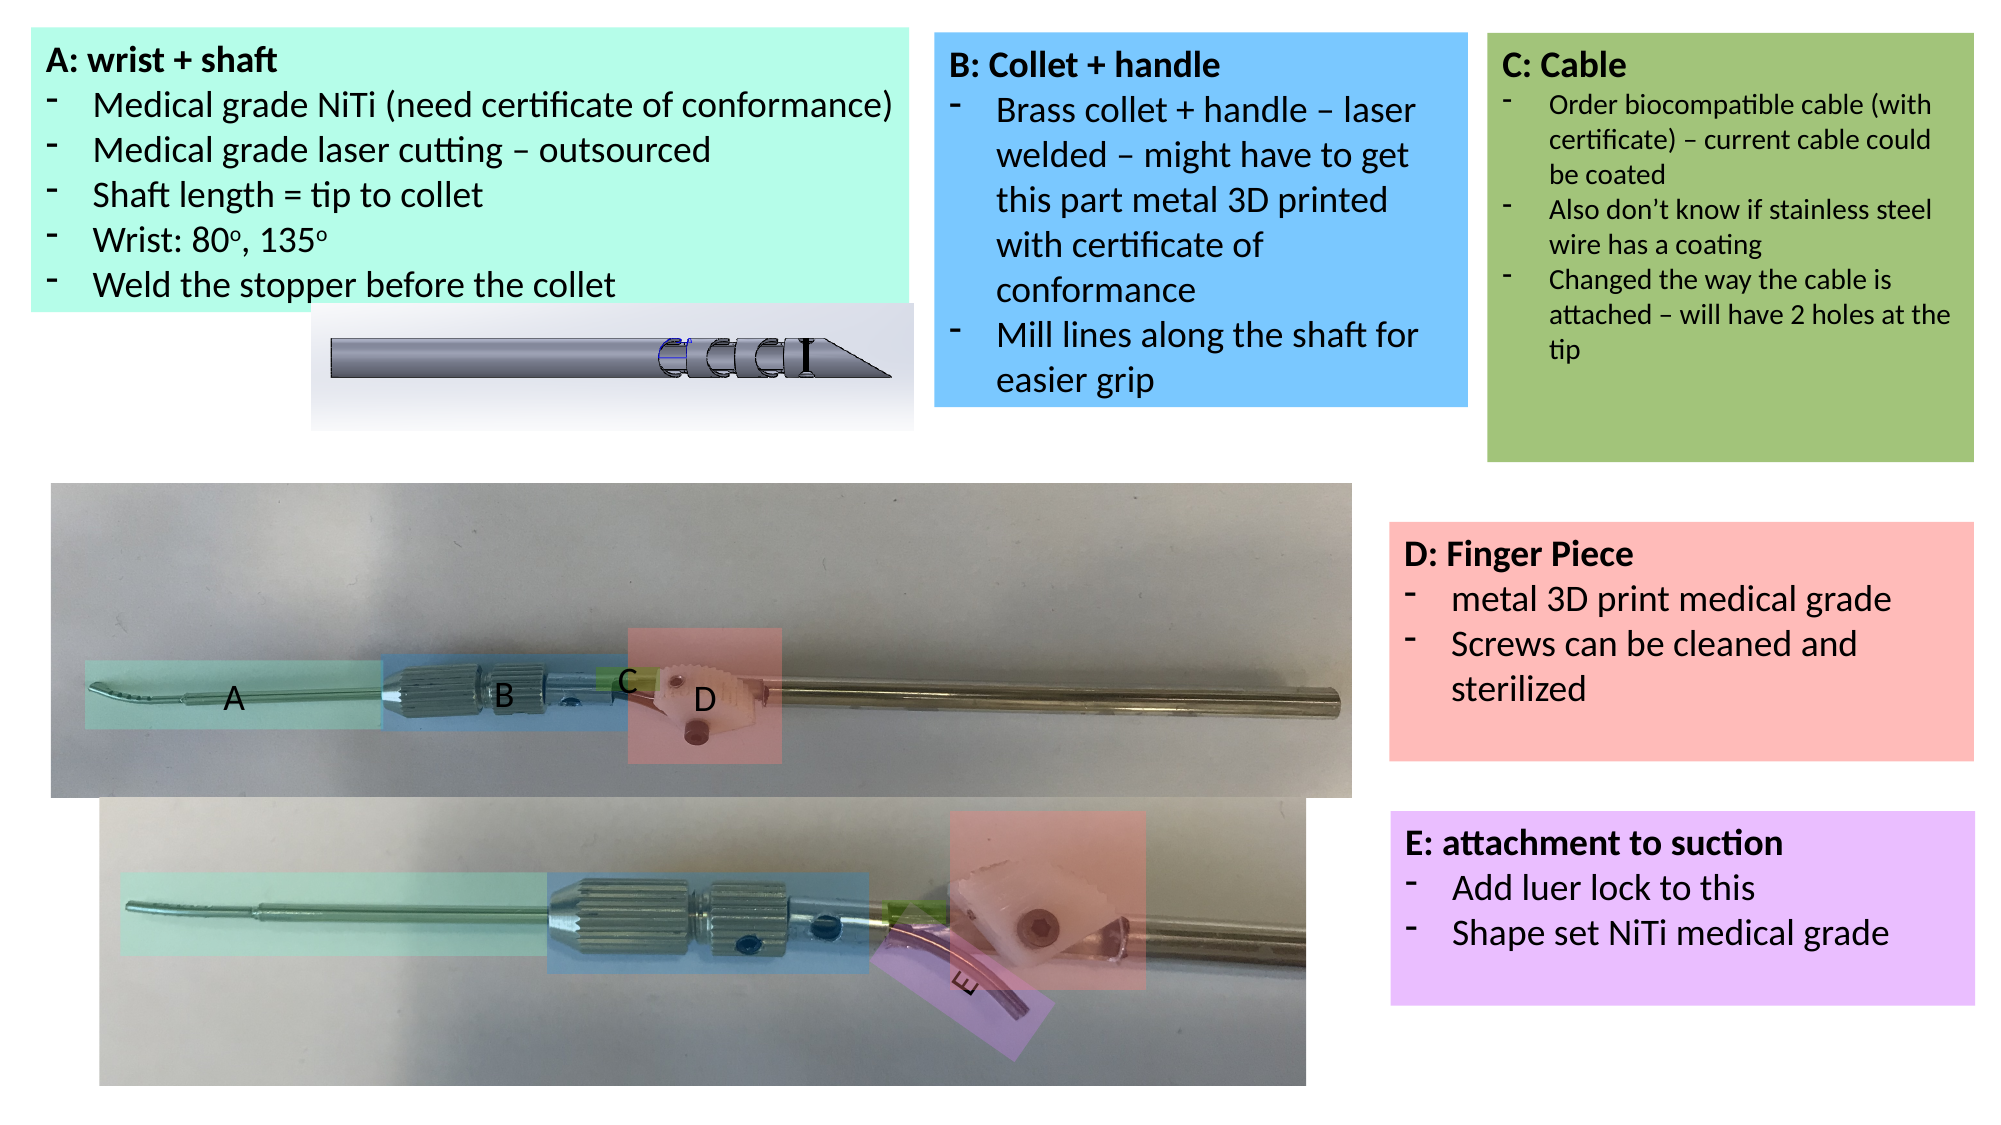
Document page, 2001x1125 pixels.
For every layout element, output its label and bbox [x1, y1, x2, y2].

text_box [25, 27, 1976, 1086]
